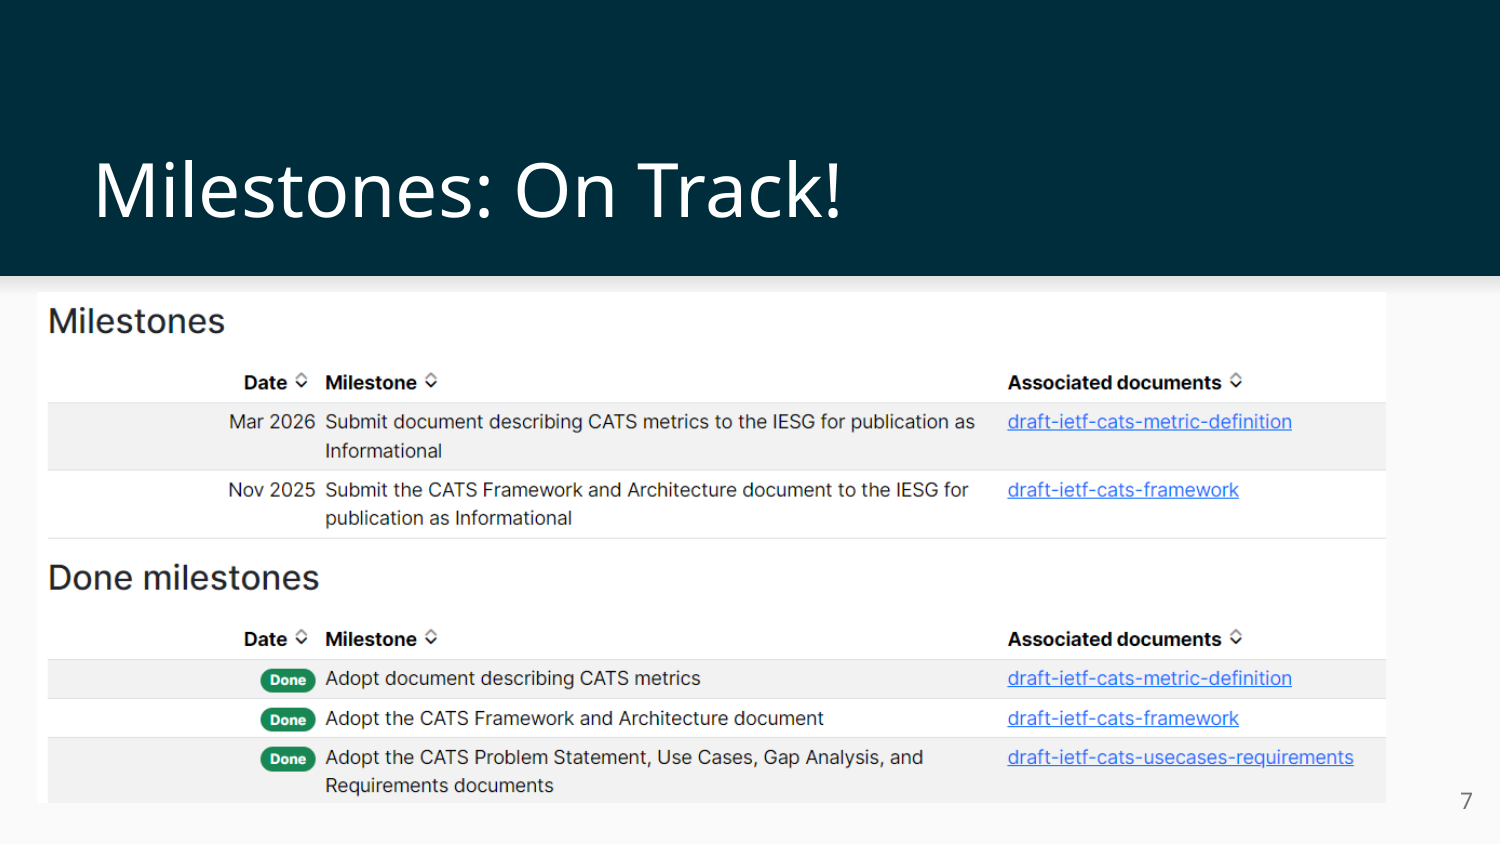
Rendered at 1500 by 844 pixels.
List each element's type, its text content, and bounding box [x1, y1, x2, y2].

picture [36, 292, 1387, 803]
slide_number 7 [1432, 775, 1489, 830]
title Milestones: On Track! [77, 35, 1427, 248]
